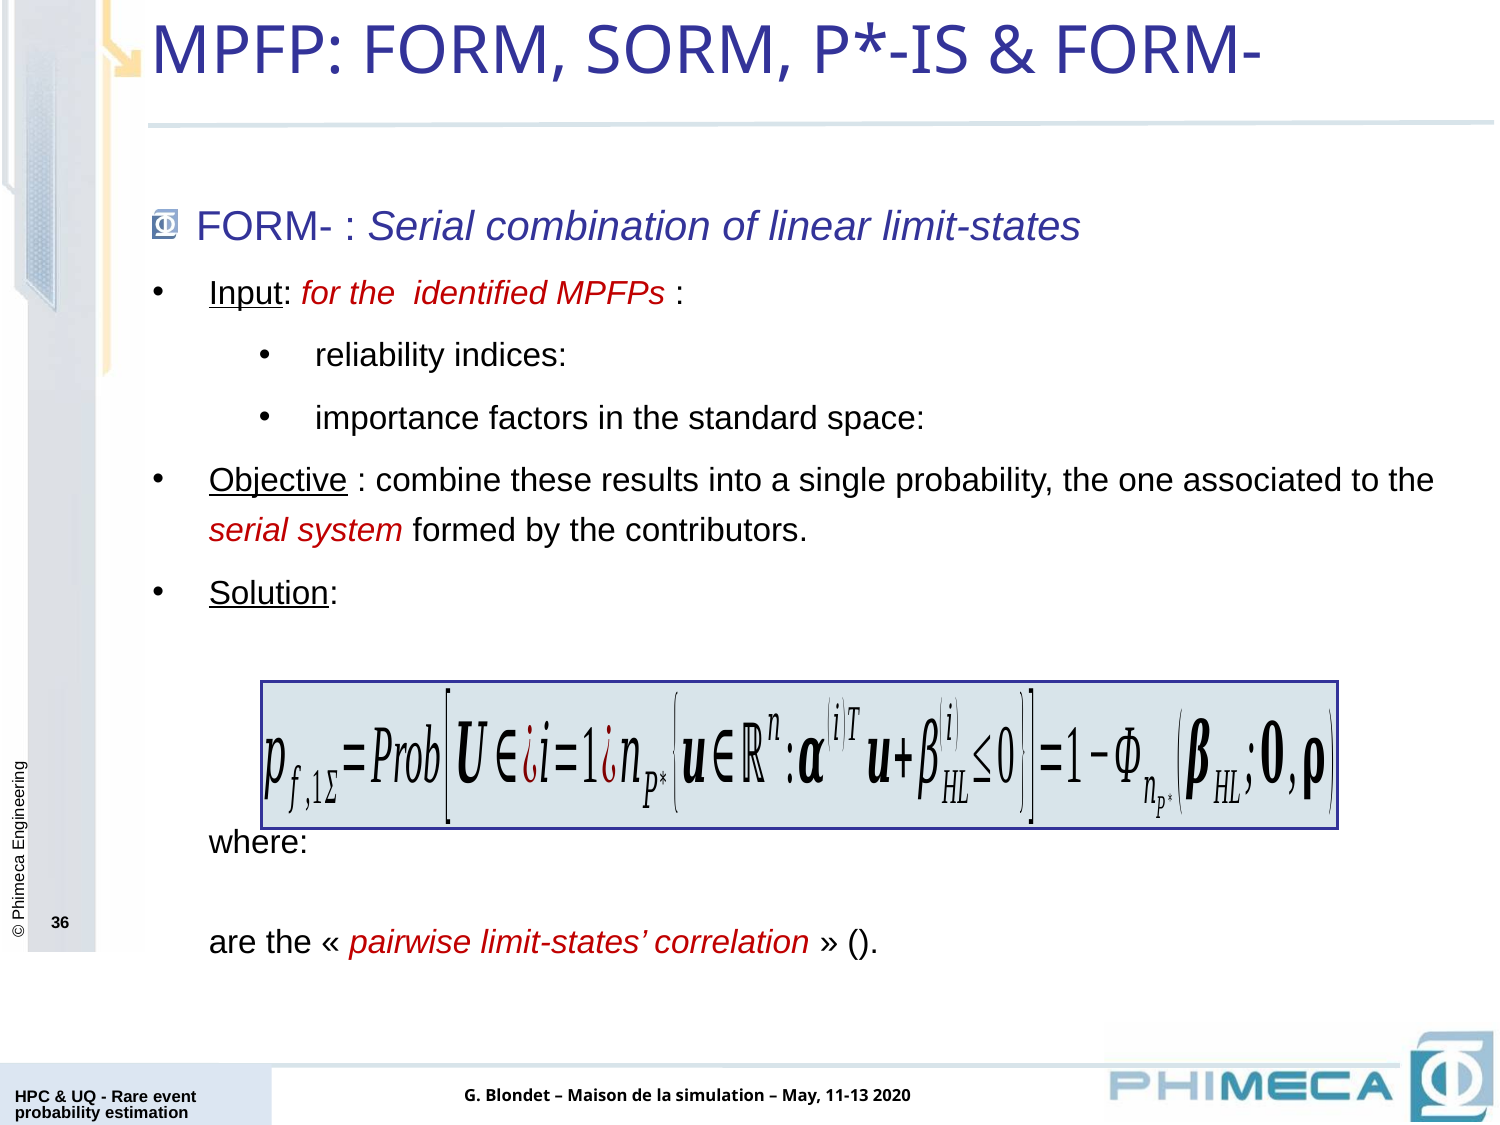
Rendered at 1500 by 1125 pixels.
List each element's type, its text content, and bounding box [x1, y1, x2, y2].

picture [1104, 1022, 1500, 1122]
slide_number 36 [21, 891, 99, 952]
picture [2, 0, 145, 952]
picture [152, 209, 178, 239]
footer HPC & UQ - Rare event probability estimation [0, 1065, 272, 1125]
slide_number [272, 1065, 1105, 1125]
